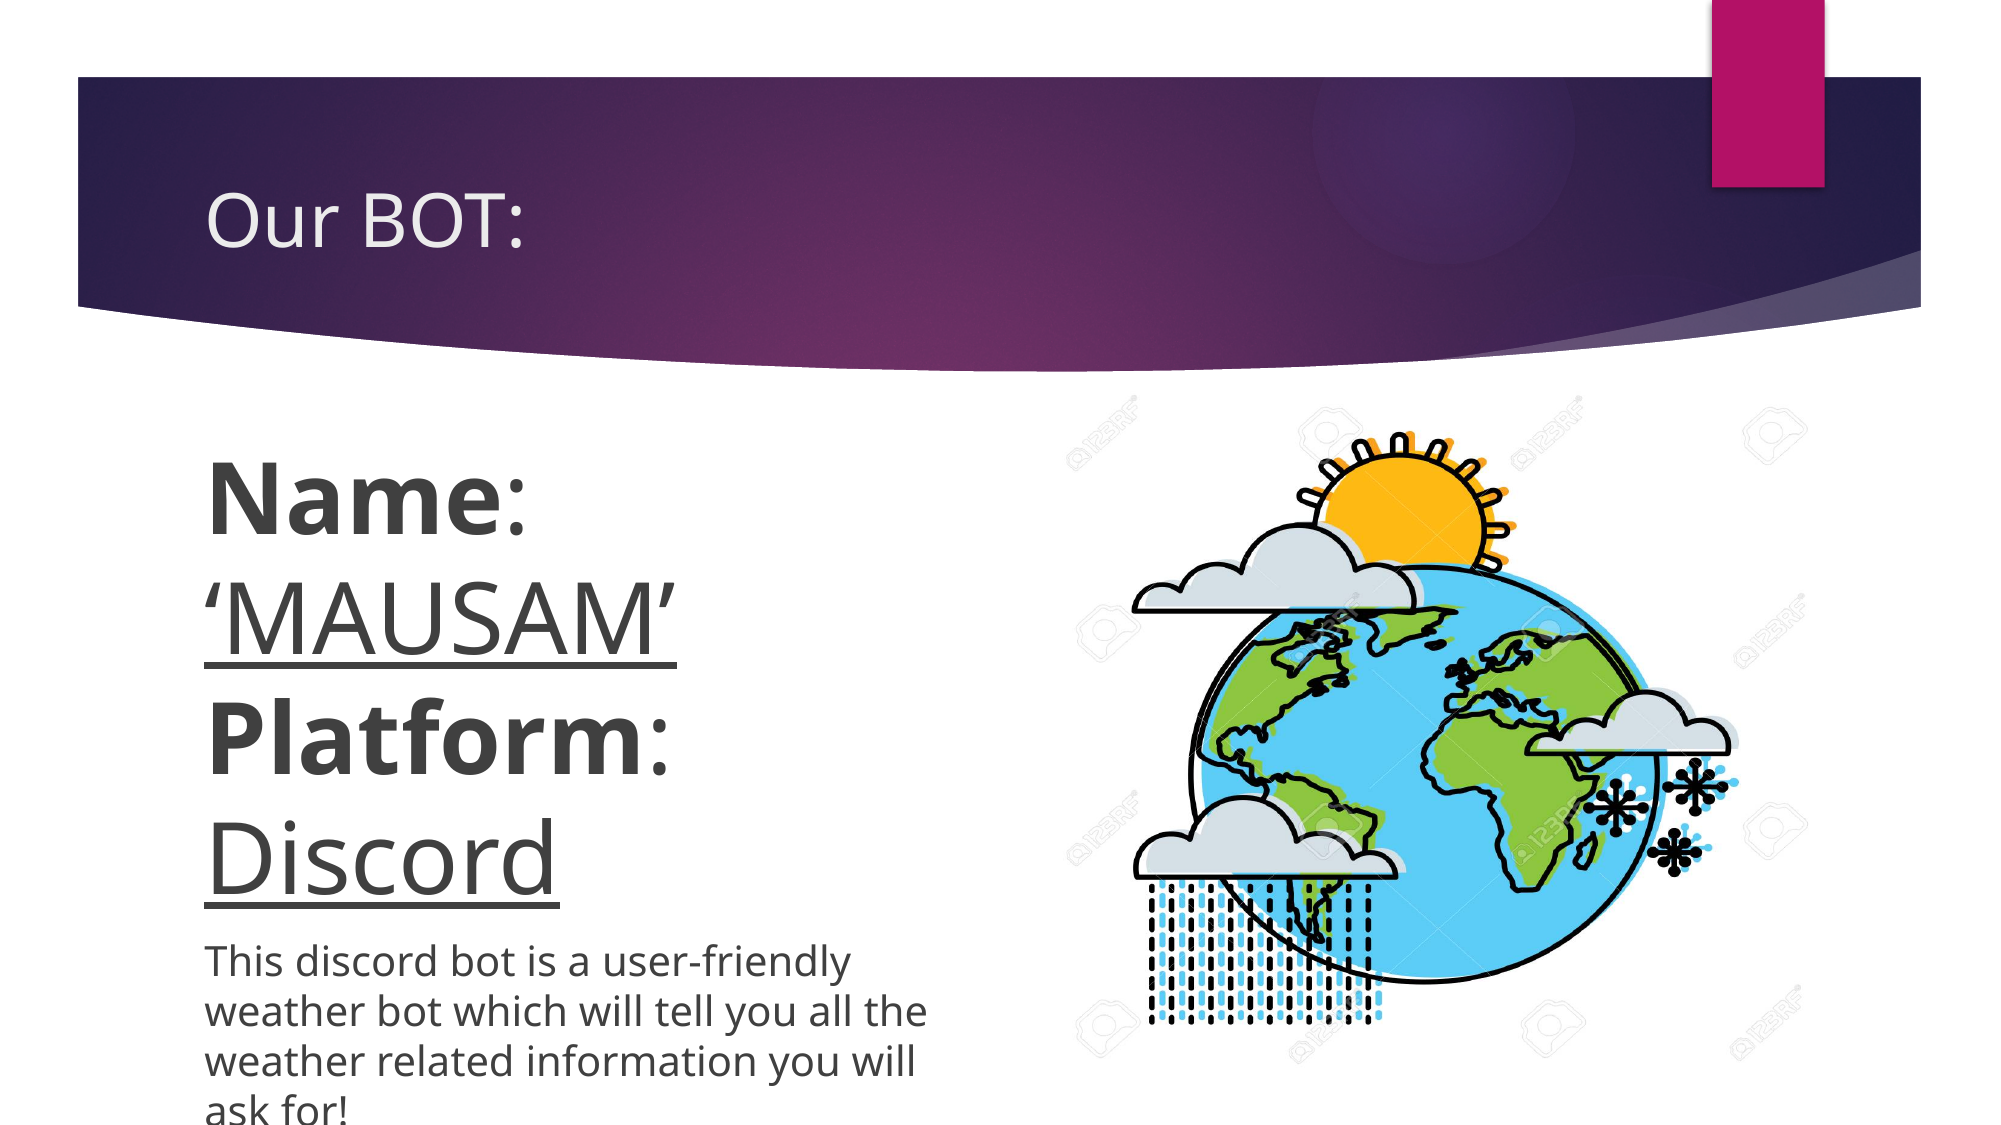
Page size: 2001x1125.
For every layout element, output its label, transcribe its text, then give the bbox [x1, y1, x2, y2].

title Our BOT: [189, 159, 1627, 276]
list Name: ‘MAUSAM’ Platform: Discord This discord bot is a user-friendly weather bot which will tell you all the weather related information you will ask for! [189, 427, 981, 988]
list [1043, 377, 1830, 1078]
